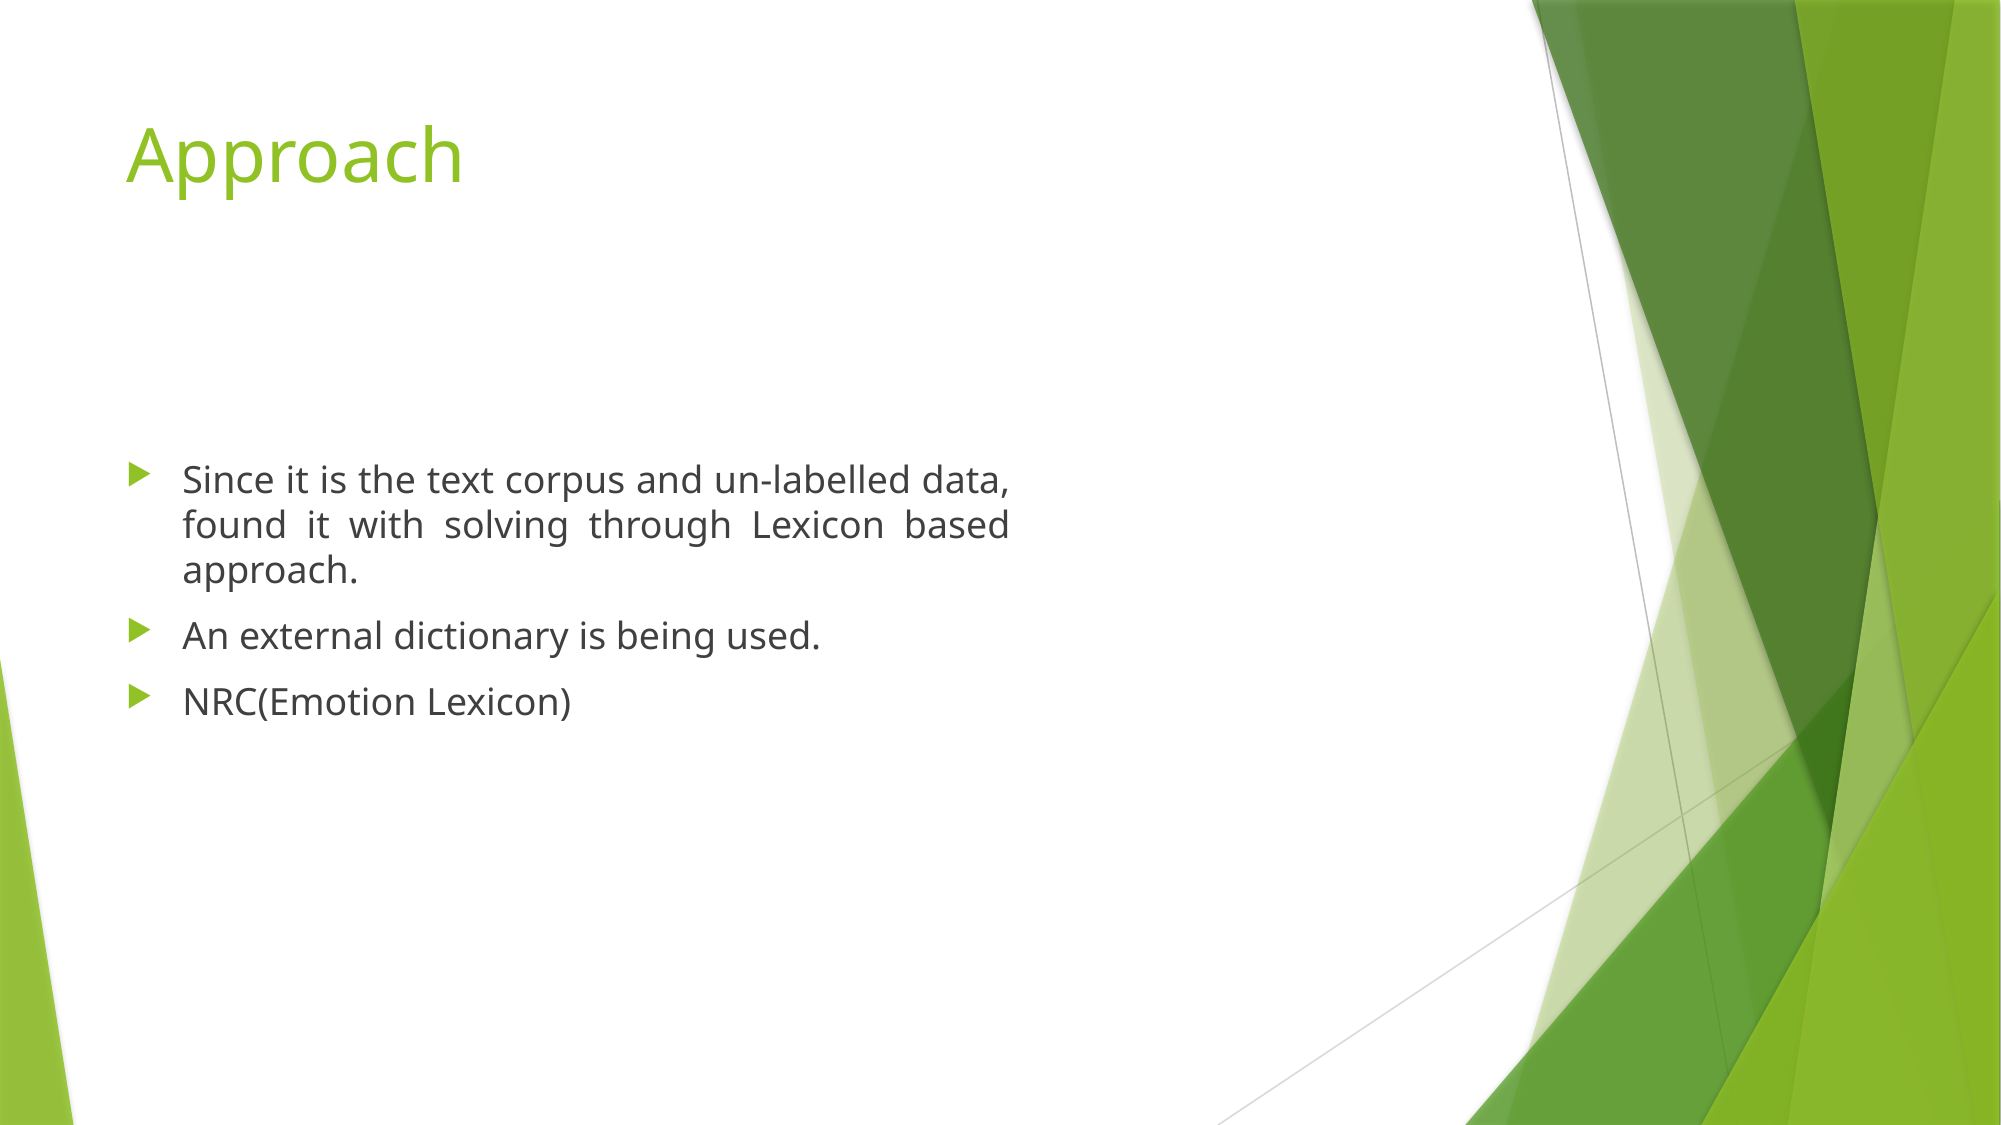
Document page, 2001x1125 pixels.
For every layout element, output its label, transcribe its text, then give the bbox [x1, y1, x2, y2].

title Approach [111, 99, 1522, 317]
list Since it is the text corpus and un-labelled data, found it with solving through Lexicon based approach. An external dictionary is being used. NRC(Emotion Lexicon) [111, 448, 1027, 1124]
